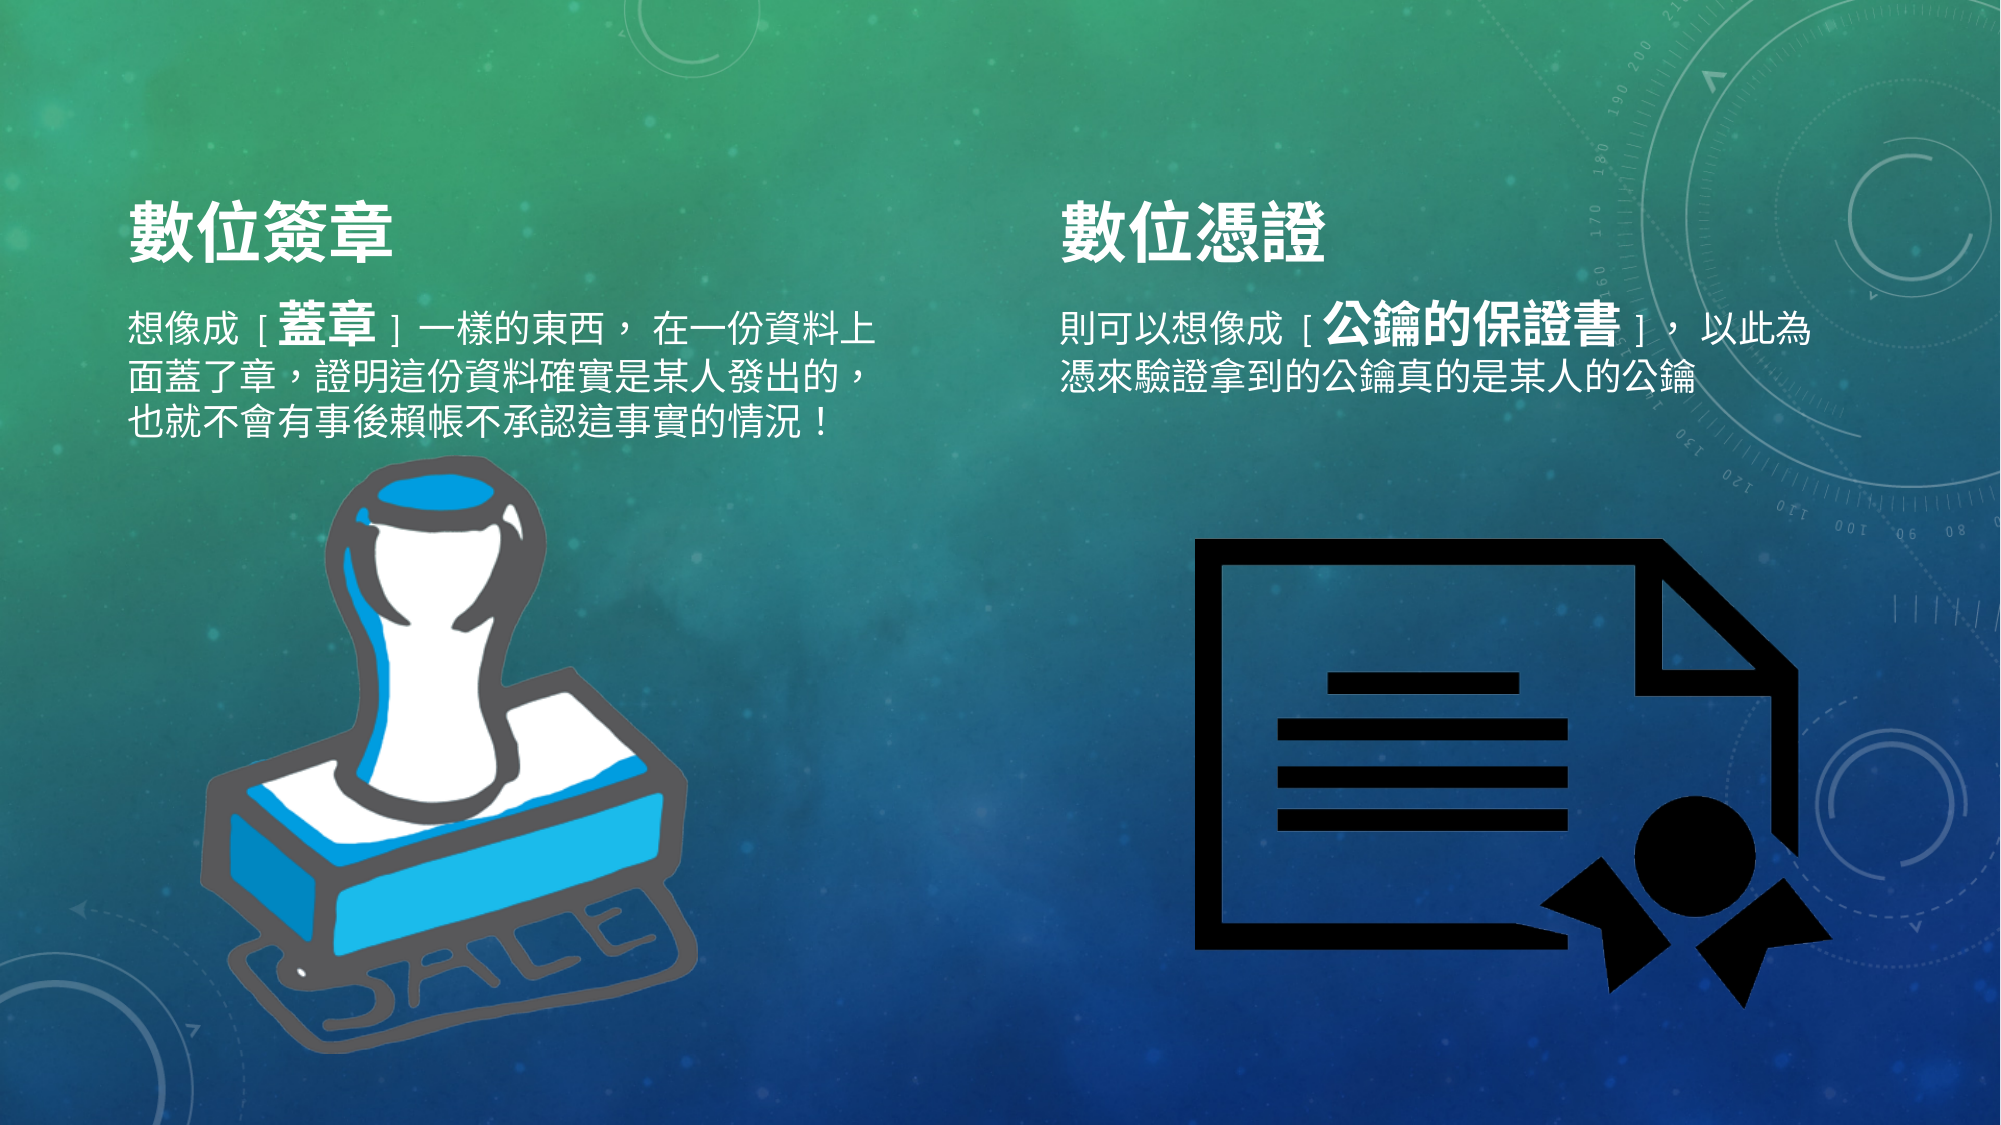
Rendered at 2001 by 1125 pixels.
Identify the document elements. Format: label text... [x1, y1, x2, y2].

picture [0, 0, 2001, 1125]
text_box 想像成 [蓋章] 一樣的東西， 在一份資料上面蓋了章，證明這份資料確實是某人發出的， 也就不會有事後賴帳不承認這事實的情況！ [112, 240, 901, 451]
text_box 數位簽章 [113, 183, 411, 279]
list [200, 455, 698, 1055]
text_box 則可以想像成 [公鑰的保證書]， 以此為憑來驗證拿到的公鑰真的是某人的公鑰 [1044, 240, 1833, 406]
text_box 數位憑證 [1045, 183, 1343, 279]
